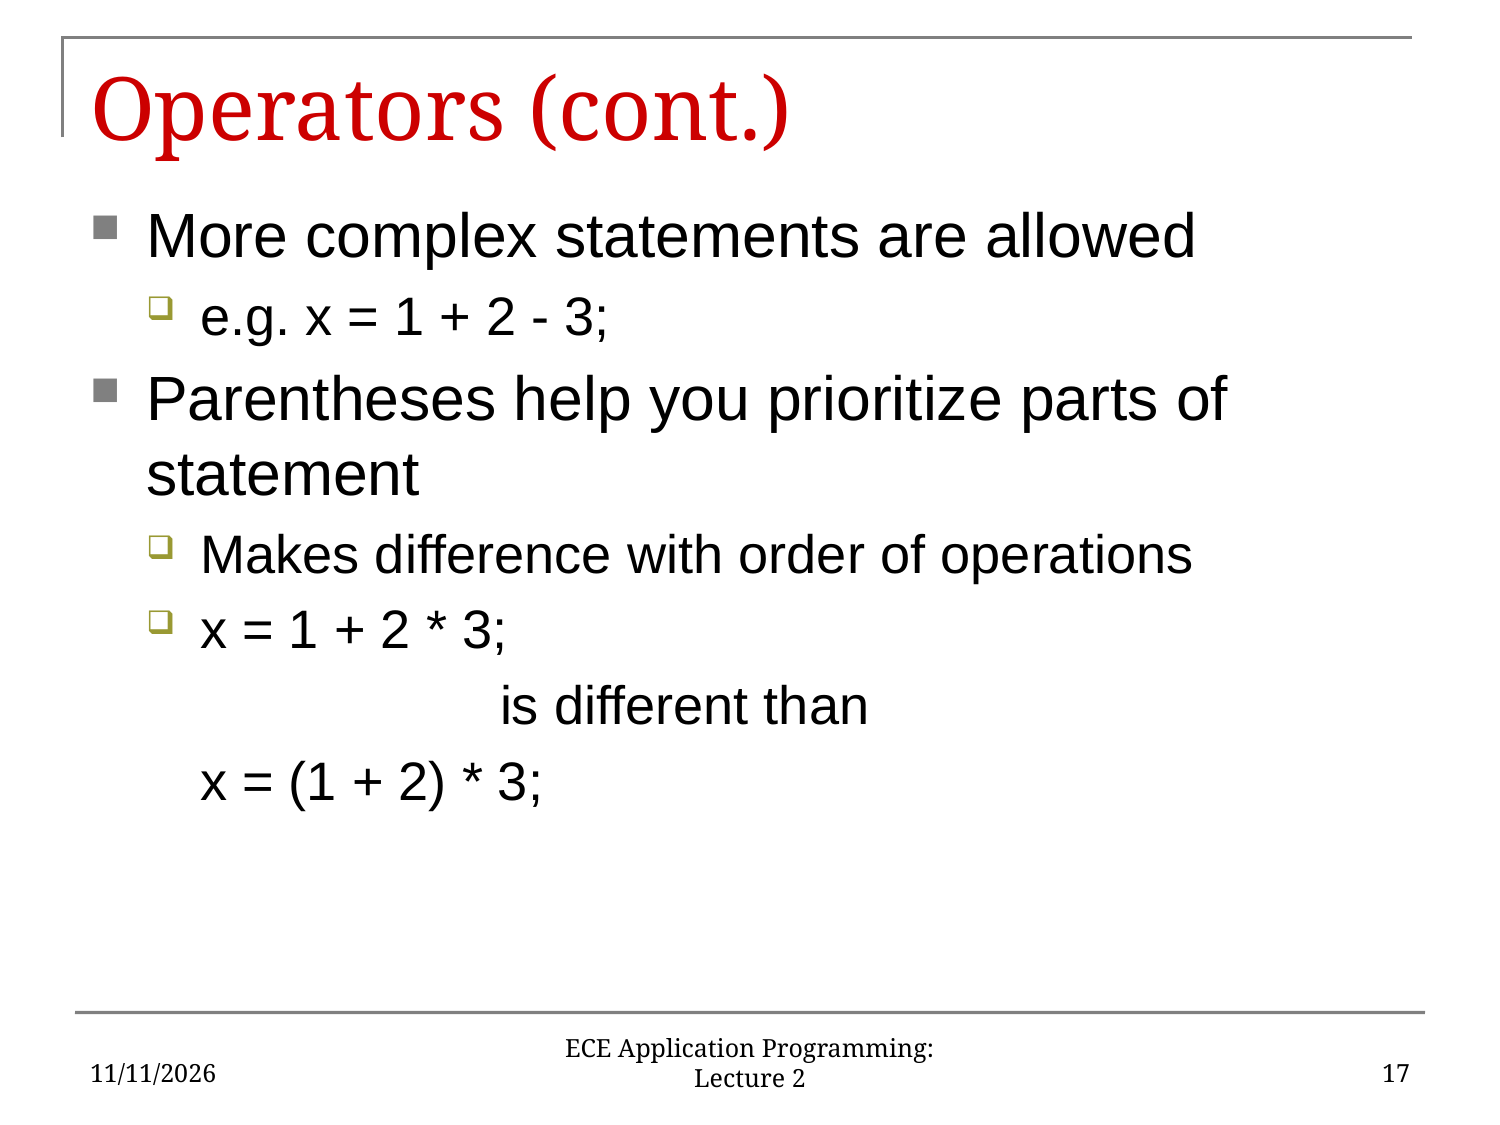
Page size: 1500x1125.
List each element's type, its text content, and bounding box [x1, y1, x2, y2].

footer ECE Application Programming: Lecture 2 [512, 1024, 988, 1101]
title Operators (cont.) [75, 45, 1425, 163]
list More complex statements are allowed e.g. x = 1 + 2 - 3; Parentheses help you prioritize parts of statement Makes difference with order of operations x = 1 + 2 * 3; is different than x = (1 + 2) * 3; [75, 187, 1425, 1006]
slide_number 17 [1074, 1023, 1426, 1100]
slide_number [74, 1023, 426, 1100]
